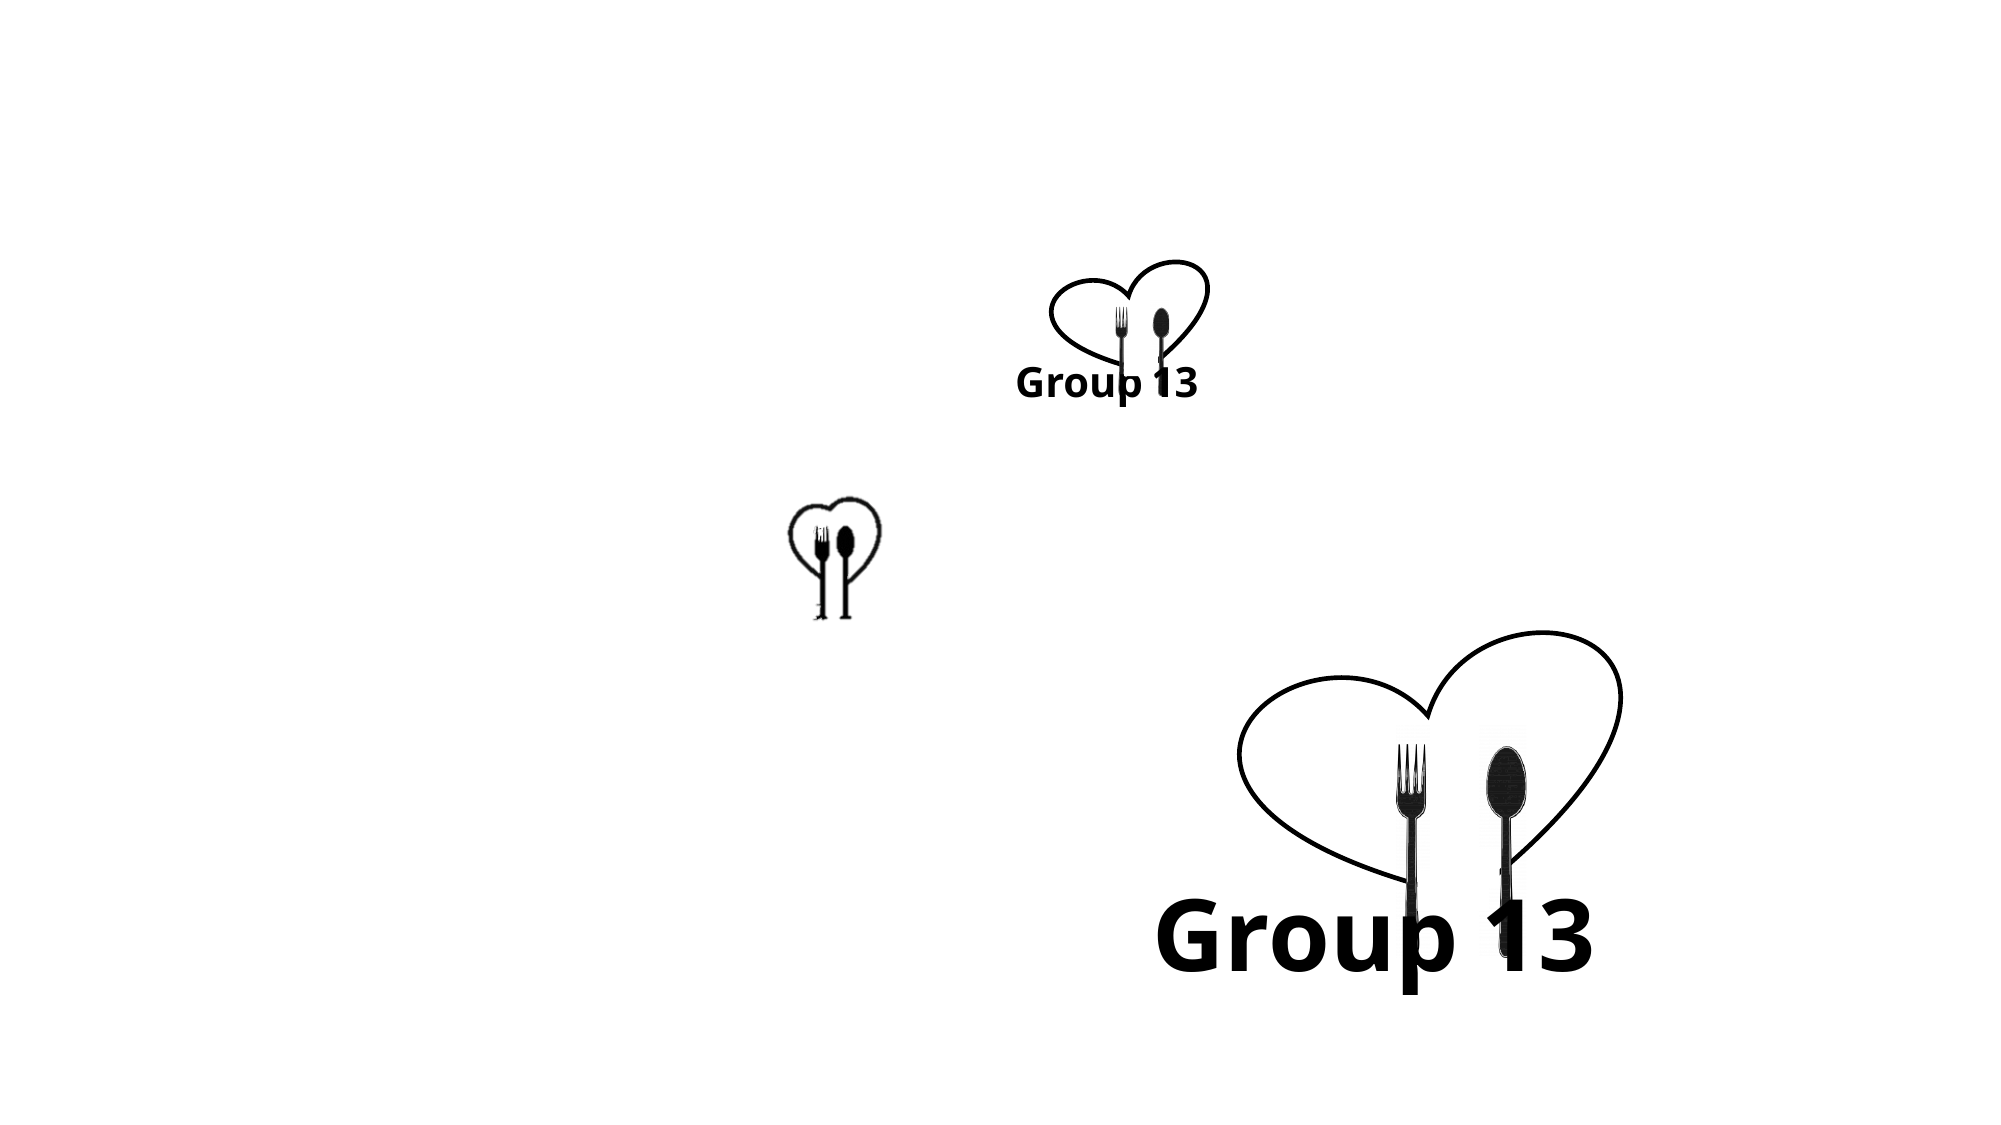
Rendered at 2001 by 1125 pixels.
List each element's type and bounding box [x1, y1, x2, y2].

text_box [999, 234, 1221, 482]
picture [662, 413, 1000, 685]
text_box [1137, 652, 1657, 1001]
